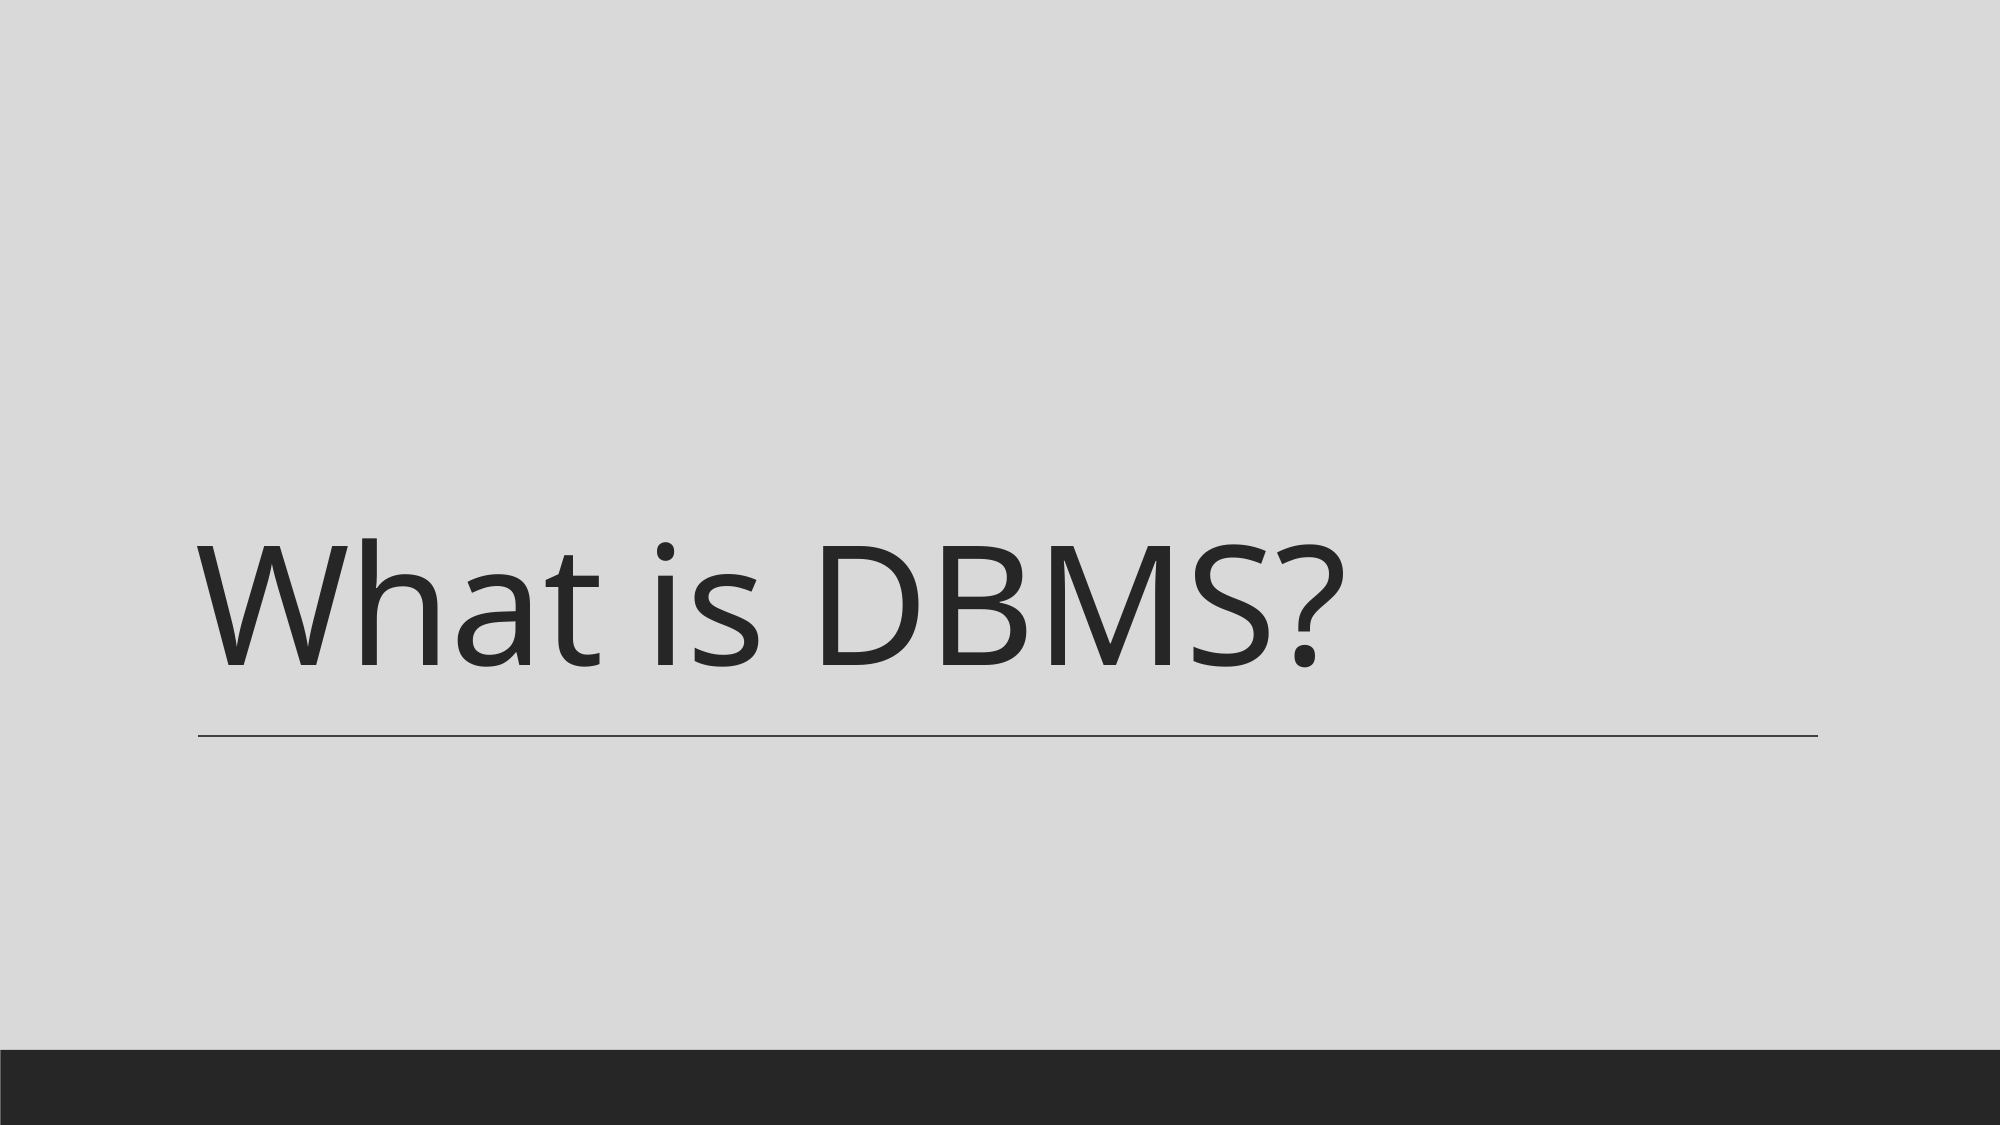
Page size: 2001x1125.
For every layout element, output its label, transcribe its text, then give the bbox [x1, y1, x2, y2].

title What is DBMS? [180, 124, 1830, 710]
